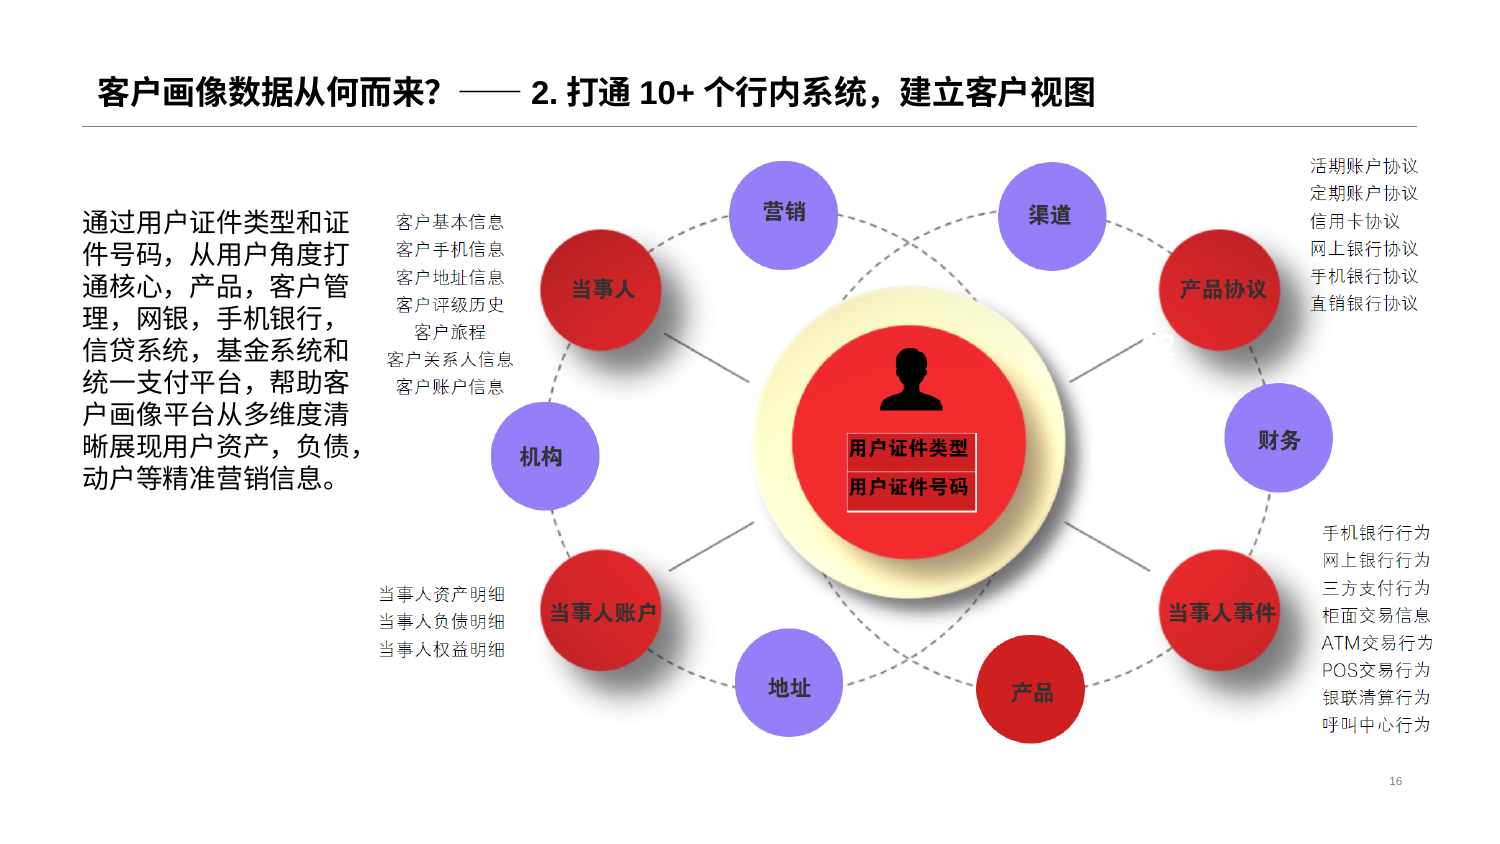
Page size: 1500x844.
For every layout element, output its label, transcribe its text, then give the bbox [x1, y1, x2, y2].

picture [369, 146, 1437, 747]
slide_number 16 [1059, 767, 1418, 794]
title 客户画像数据从何而来？——2.打通10+个行内系统，建立客户视图 [82, 31, 1418, 159]
text_box 通过用户证件类型和证件号码，从用户角度打通核心，产品，客户管理，网银，手机银行，信贷系统，基金系统和统一支付平台，帮助客户画像平台从多维度清晰展现用户资产，负债，动户等精准营销信息。 [67, 198, 369, 502]
